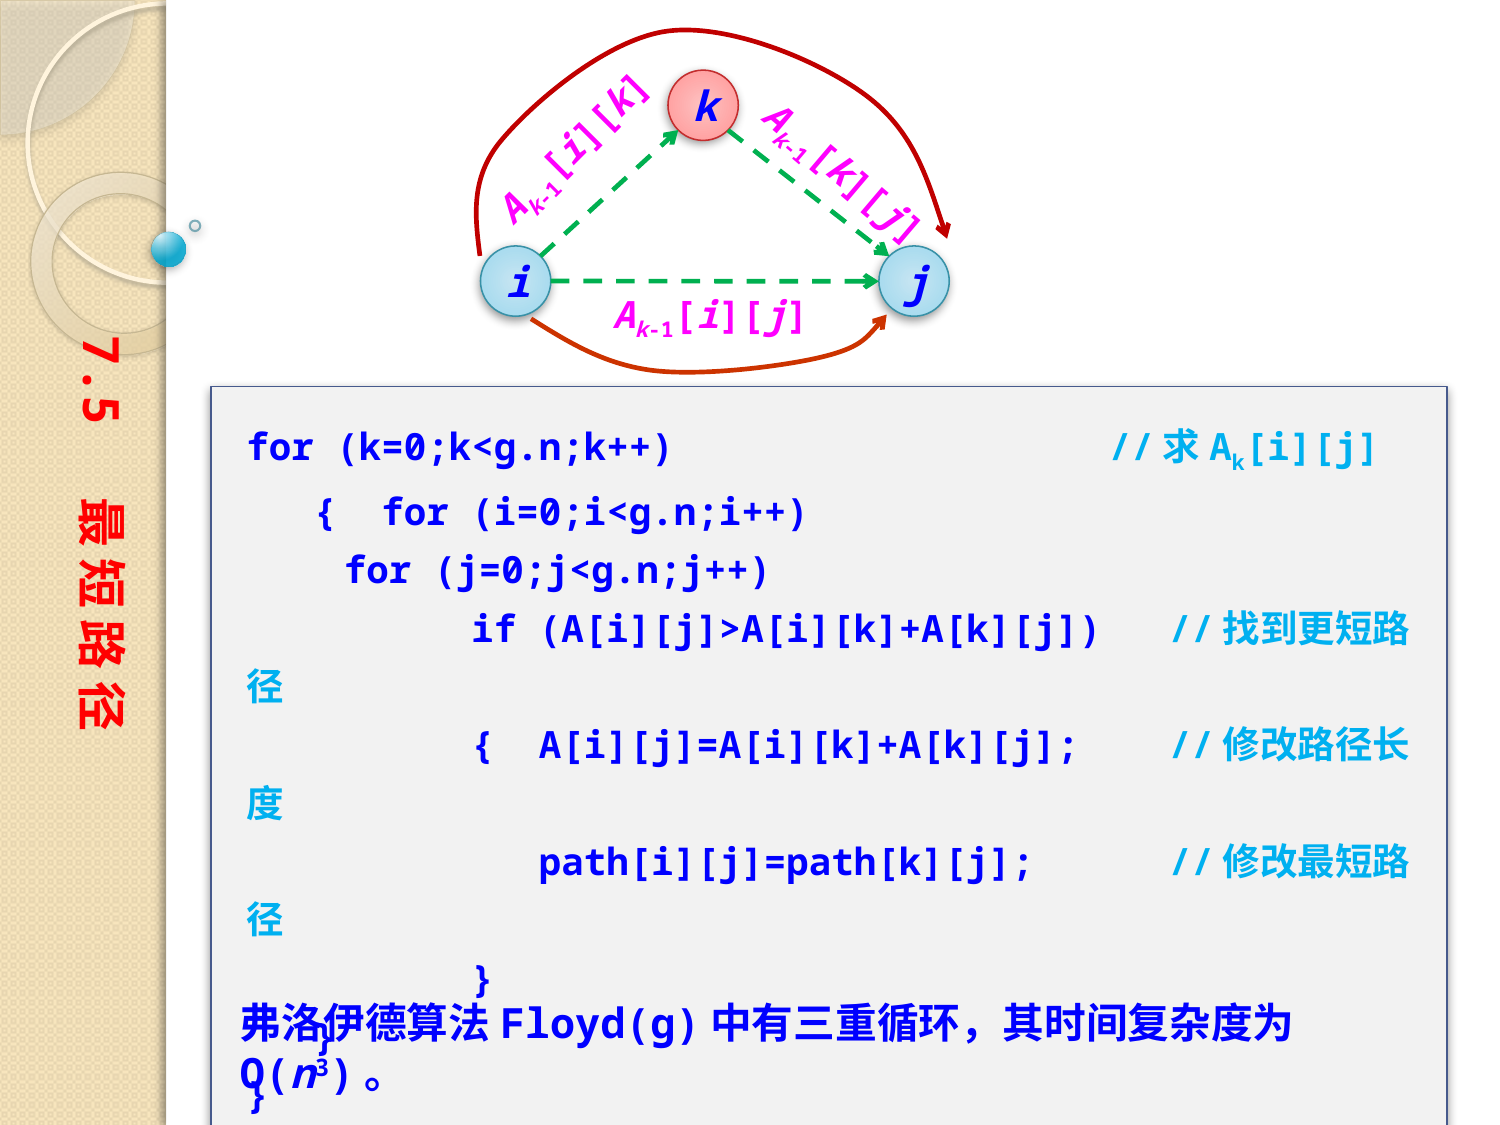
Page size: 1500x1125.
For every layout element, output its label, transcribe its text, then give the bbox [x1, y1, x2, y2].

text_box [469, 23, 965, 377]
text_box 弗洛伊德算法Floyd(g)中有三重循环，其时间复杂度为O(n3)。 [225, 989, 1407, 1105]
text_box 7.5 最 短 路 径 [49, 292, 141, 774]
text_box for (k=0;k<g.n;k++) //求Ak[i][j] { for (i=0;i<g.n;i++) for (j=0;j<g.n;j++) if (A[i][j]>A[i][k]+A[k][j]) //找到更短路径 { A[i][j]=A[i][k]+A[k][j]; //修改路径长度 path[i][j]=path[k][j]; //修改最短路径 } } } [210, 386, 1448, 1125]
